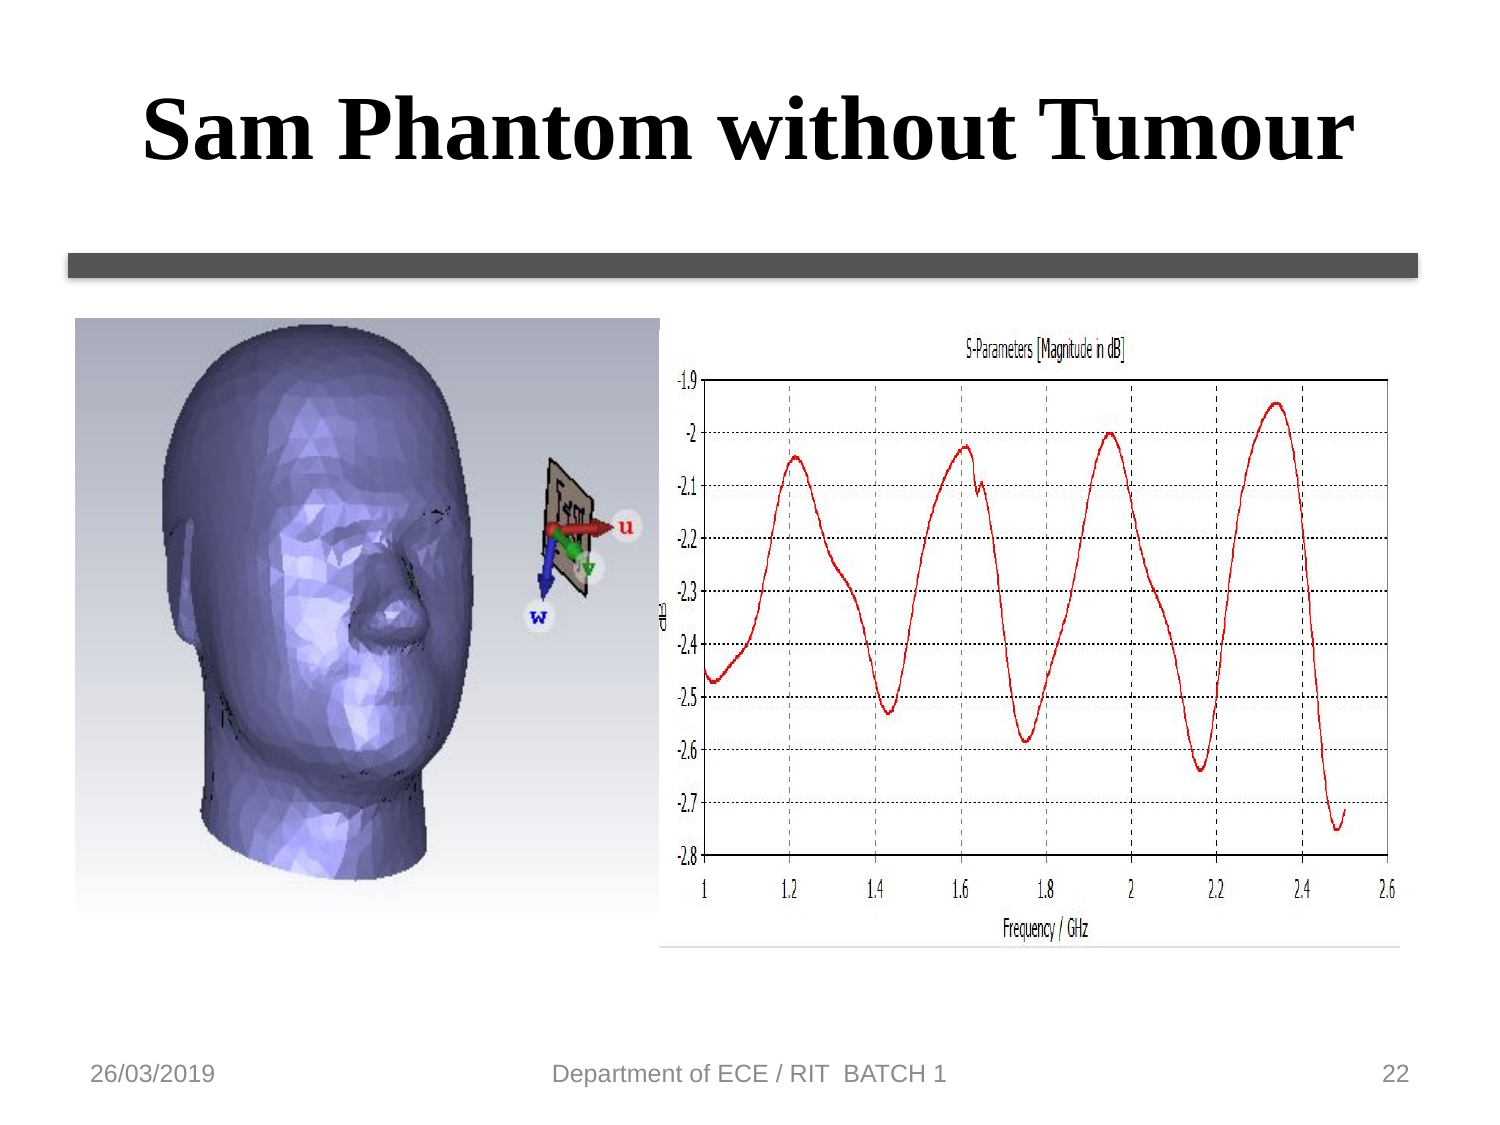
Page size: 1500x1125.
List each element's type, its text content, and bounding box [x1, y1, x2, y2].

footer Department of ECE / RIT BATCH 1 [512, 1042, 988, 1103]
picture [74, 318, 1401, 951]
text_box [68, 253, 1419, 279]
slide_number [75, 1042, 425, 1103]
slide_number 22 [1074, 1042, 1425, 1103]
title Sam Phantom without Tumour [74, 44, 1426, 201]
